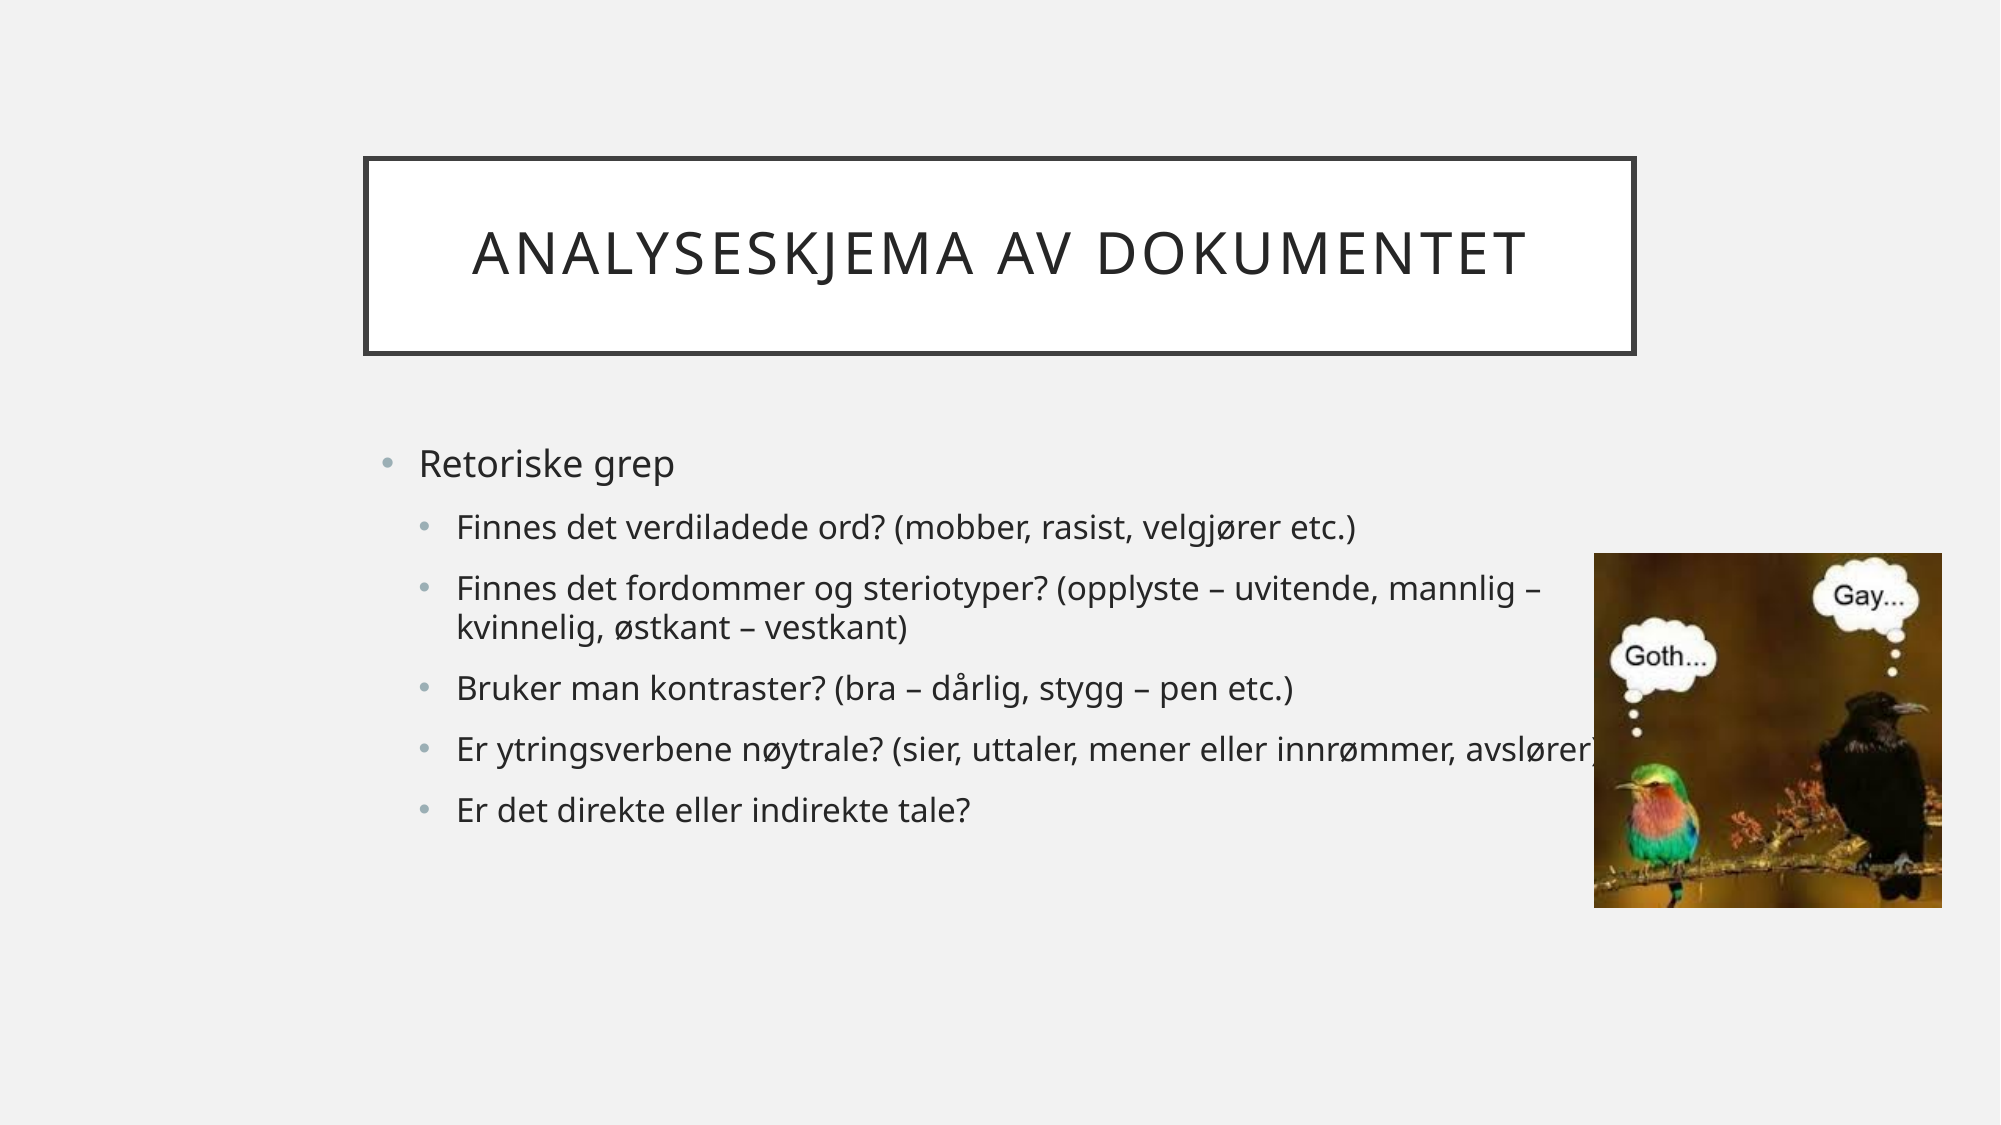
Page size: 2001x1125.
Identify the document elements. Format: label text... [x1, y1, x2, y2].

picture [1594, 553, 1942, 908]
list Retoriske grep Finnes det verdiladede ord? (mobber, rasist, velgjører etc.) Finnes det fordommer og steriotyper? (opplyste – uvitende, mannlig – kvinnelig, østkant – vestkant) Bruker man kontraster? (bra – dårlig, stygg – pen etc.) Er ytringsverbene nøytrale? (sier, uttaler, mener eller innrømmer, avslører) Er det direkte eller indirekte tale? [366, 432, 1634, 942]
title Analyseskjema av dokumentet [363, 156, 1637, 356]
